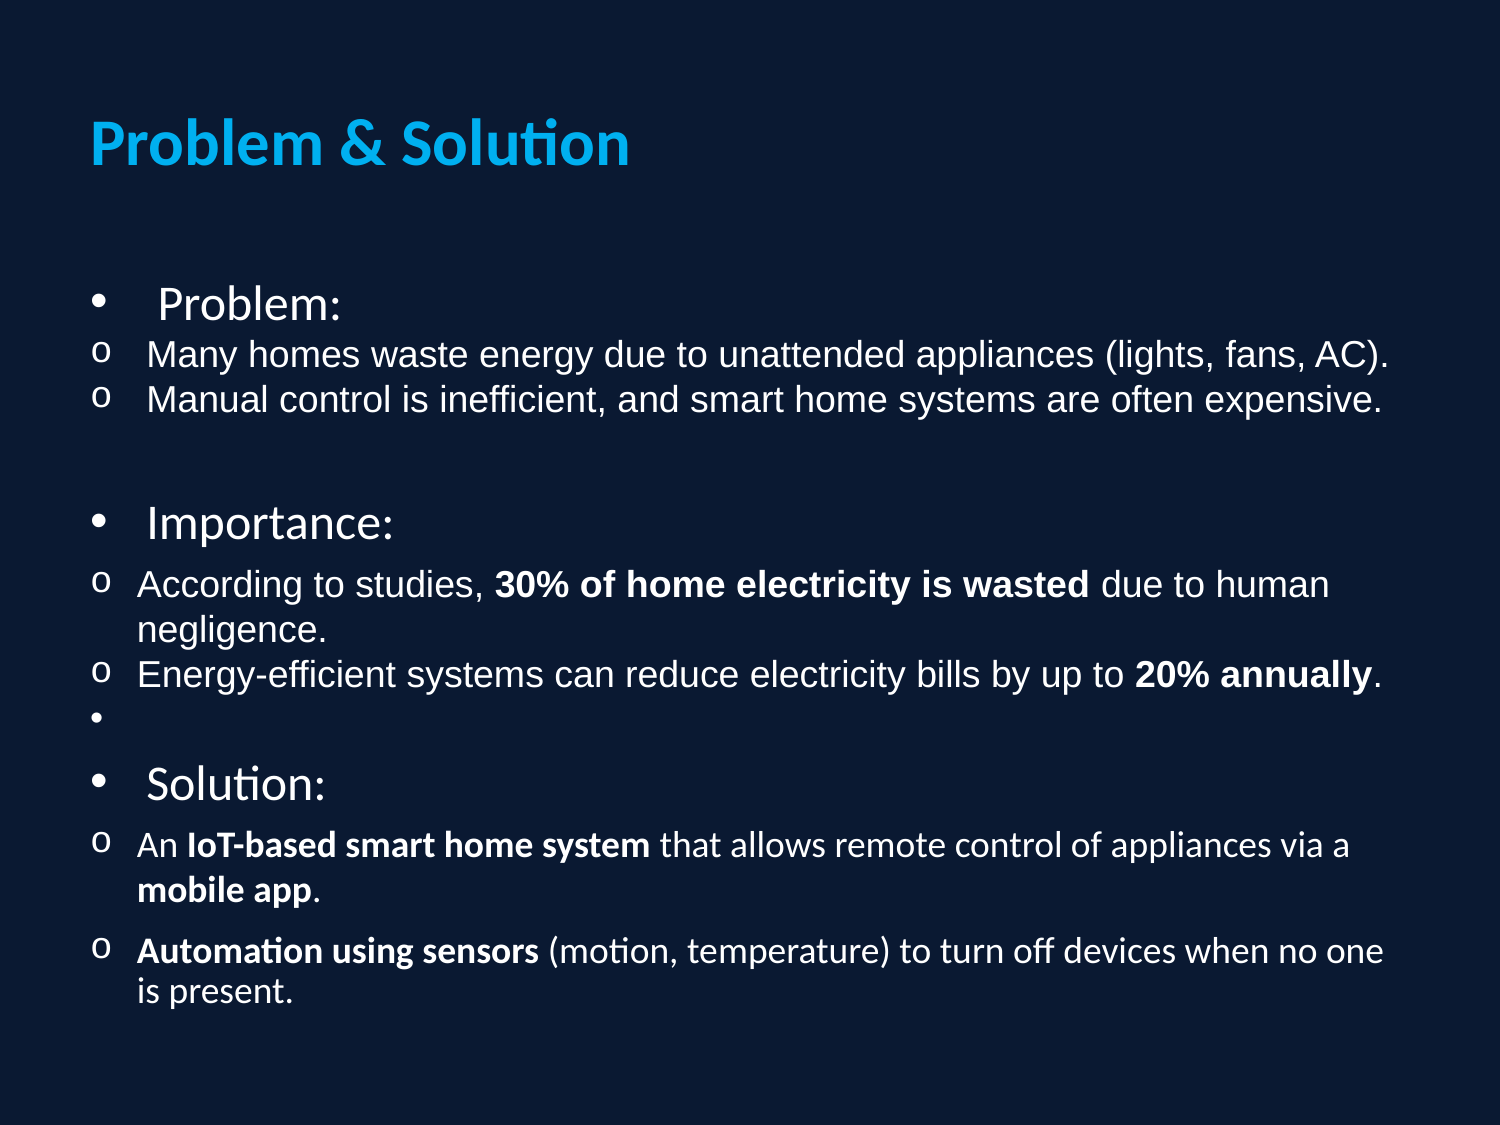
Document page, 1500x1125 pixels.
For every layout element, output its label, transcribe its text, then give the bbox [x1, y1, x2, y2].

title Problem & Solution [75, 45, 1425, 233]
list Problem: Many homes waste energy due to unattended appliances (lights, fans, AC). Manual control is inefficient, and smart home systems are often expensive. Importance: According to studies, 30% of home electricity is wasted due to human negligence. Energy-efficient systems can reduce electricity bills by up to 20% annually. Solution: An IoT-based smart home system that allows remote control of appliances via a mobile app. Automation using sensors (motion, temperature) to turn off devices when no one is present. [75, 262, 1425, 1005]
